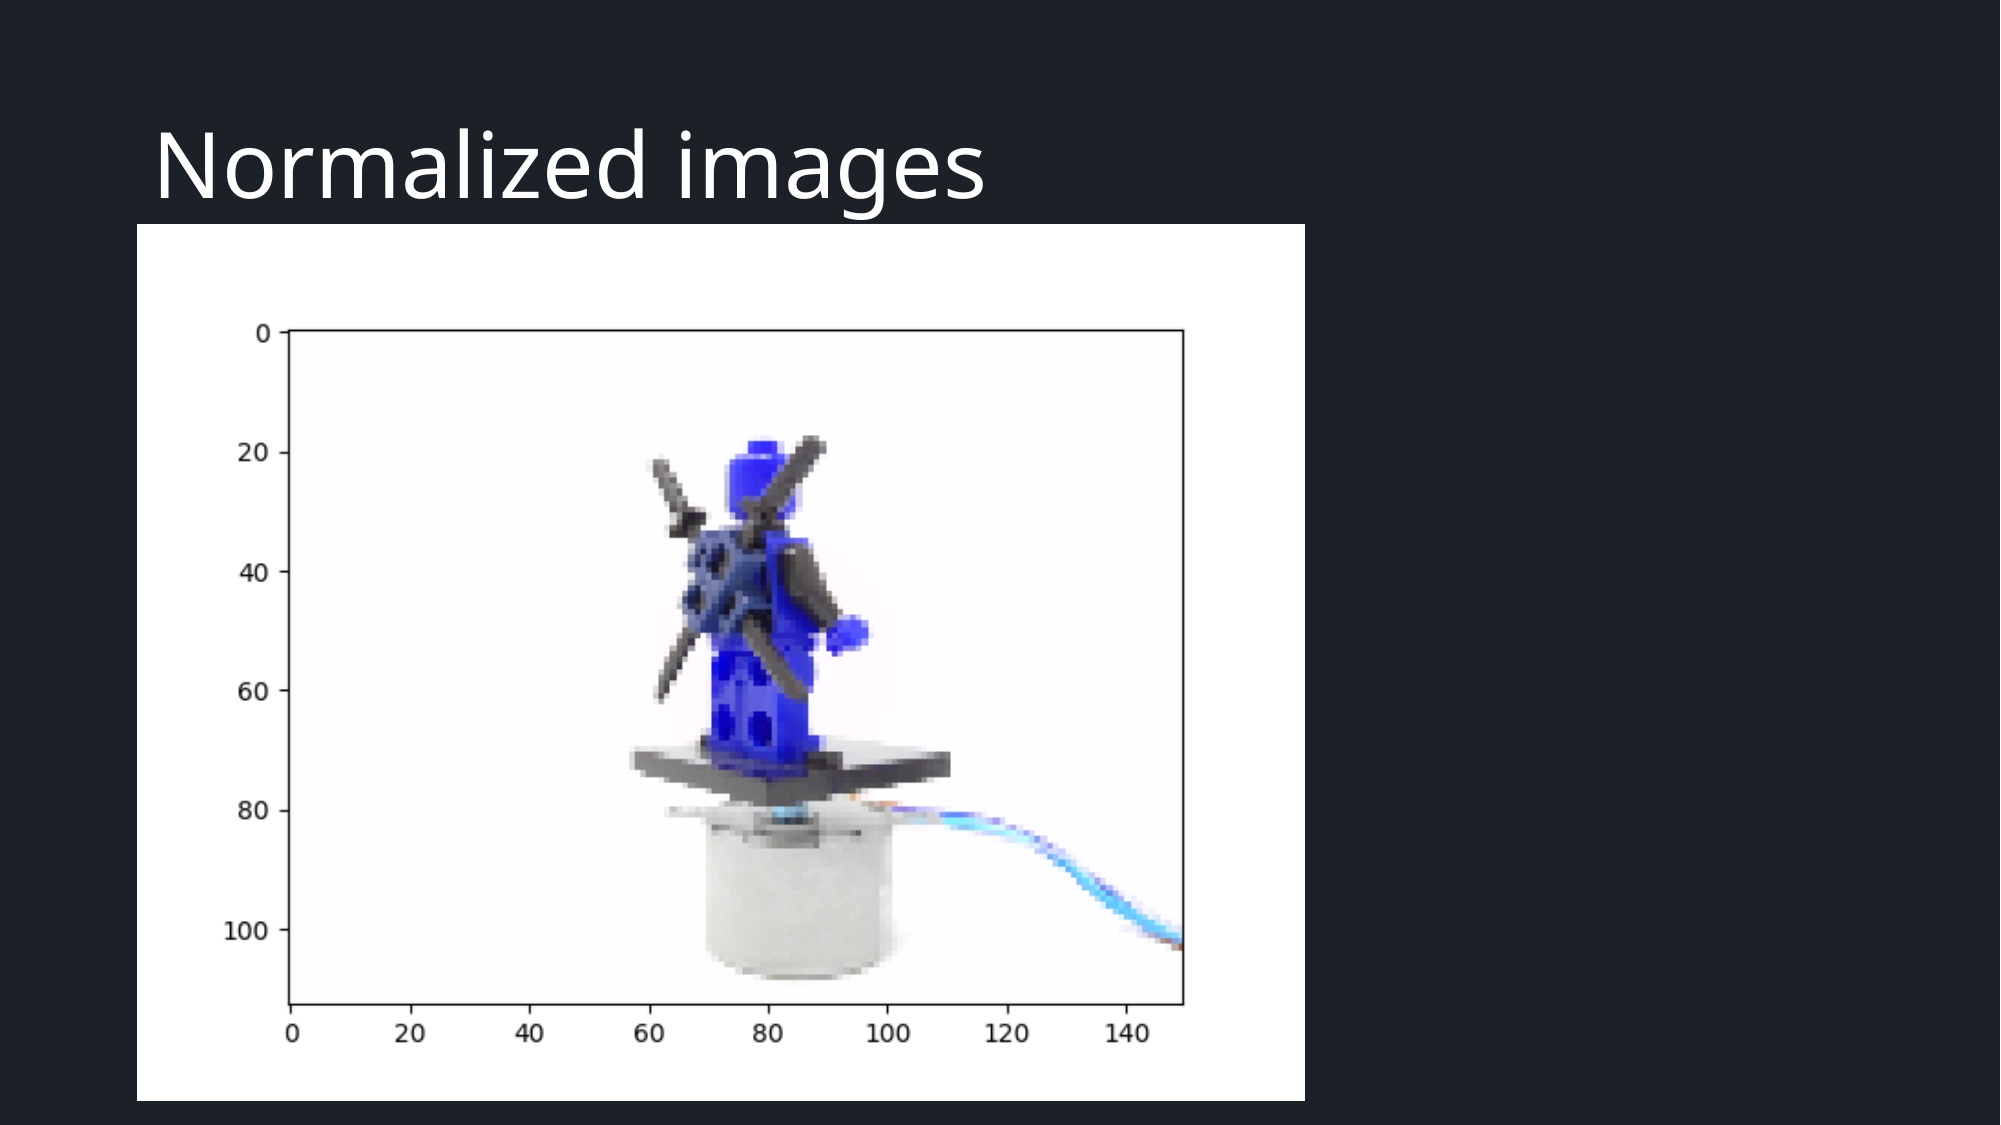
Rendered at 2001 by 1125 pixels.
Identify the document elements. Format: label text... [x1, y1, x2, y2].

text_box Normalized images [137, 59, 1863, 278]
picture [137, 224, 1306, 1101]
